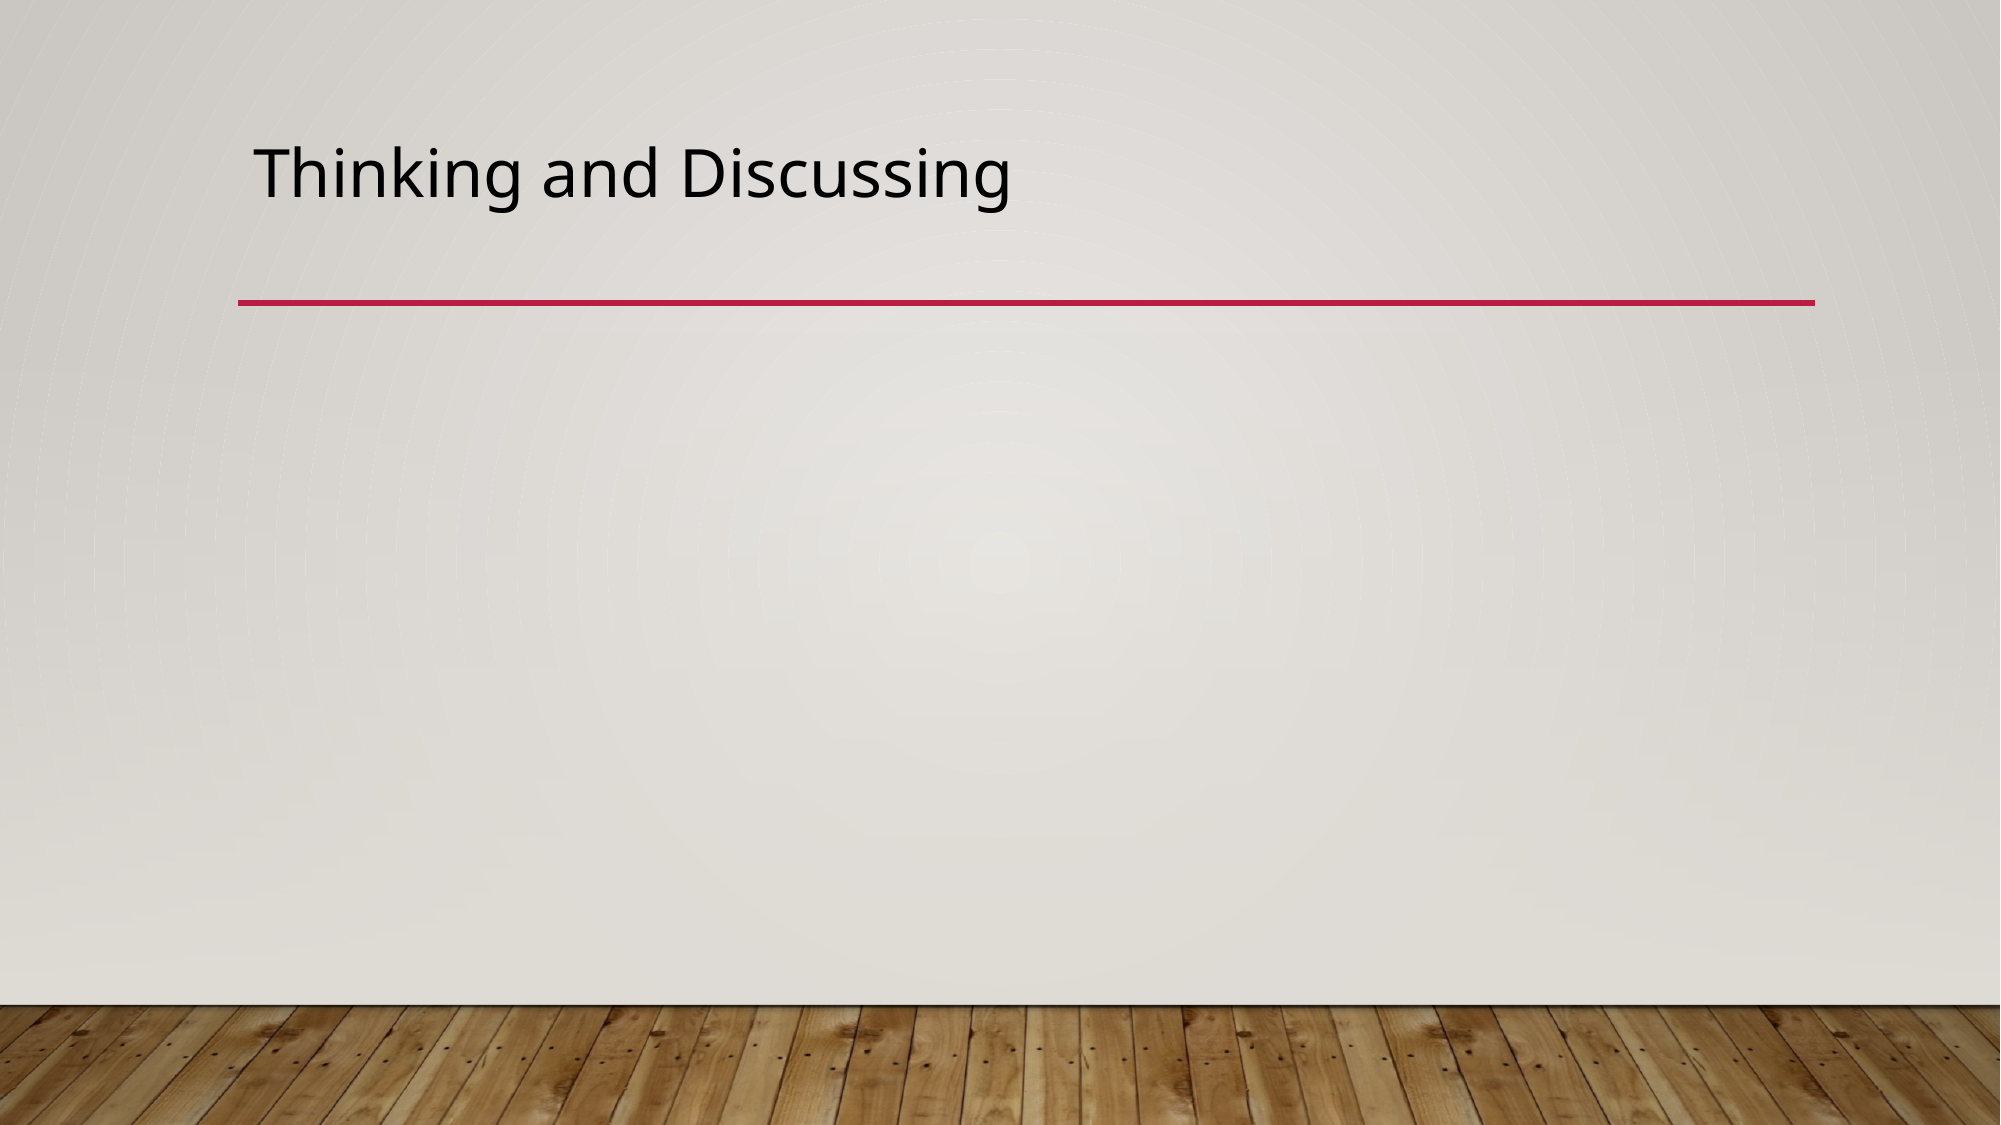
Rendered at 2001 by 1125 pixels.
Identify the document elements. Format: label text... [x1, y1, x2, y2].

picture [0, 1005, 2000, 1125]
title Thinking and Discussing [238, 131, 1814, 305]
